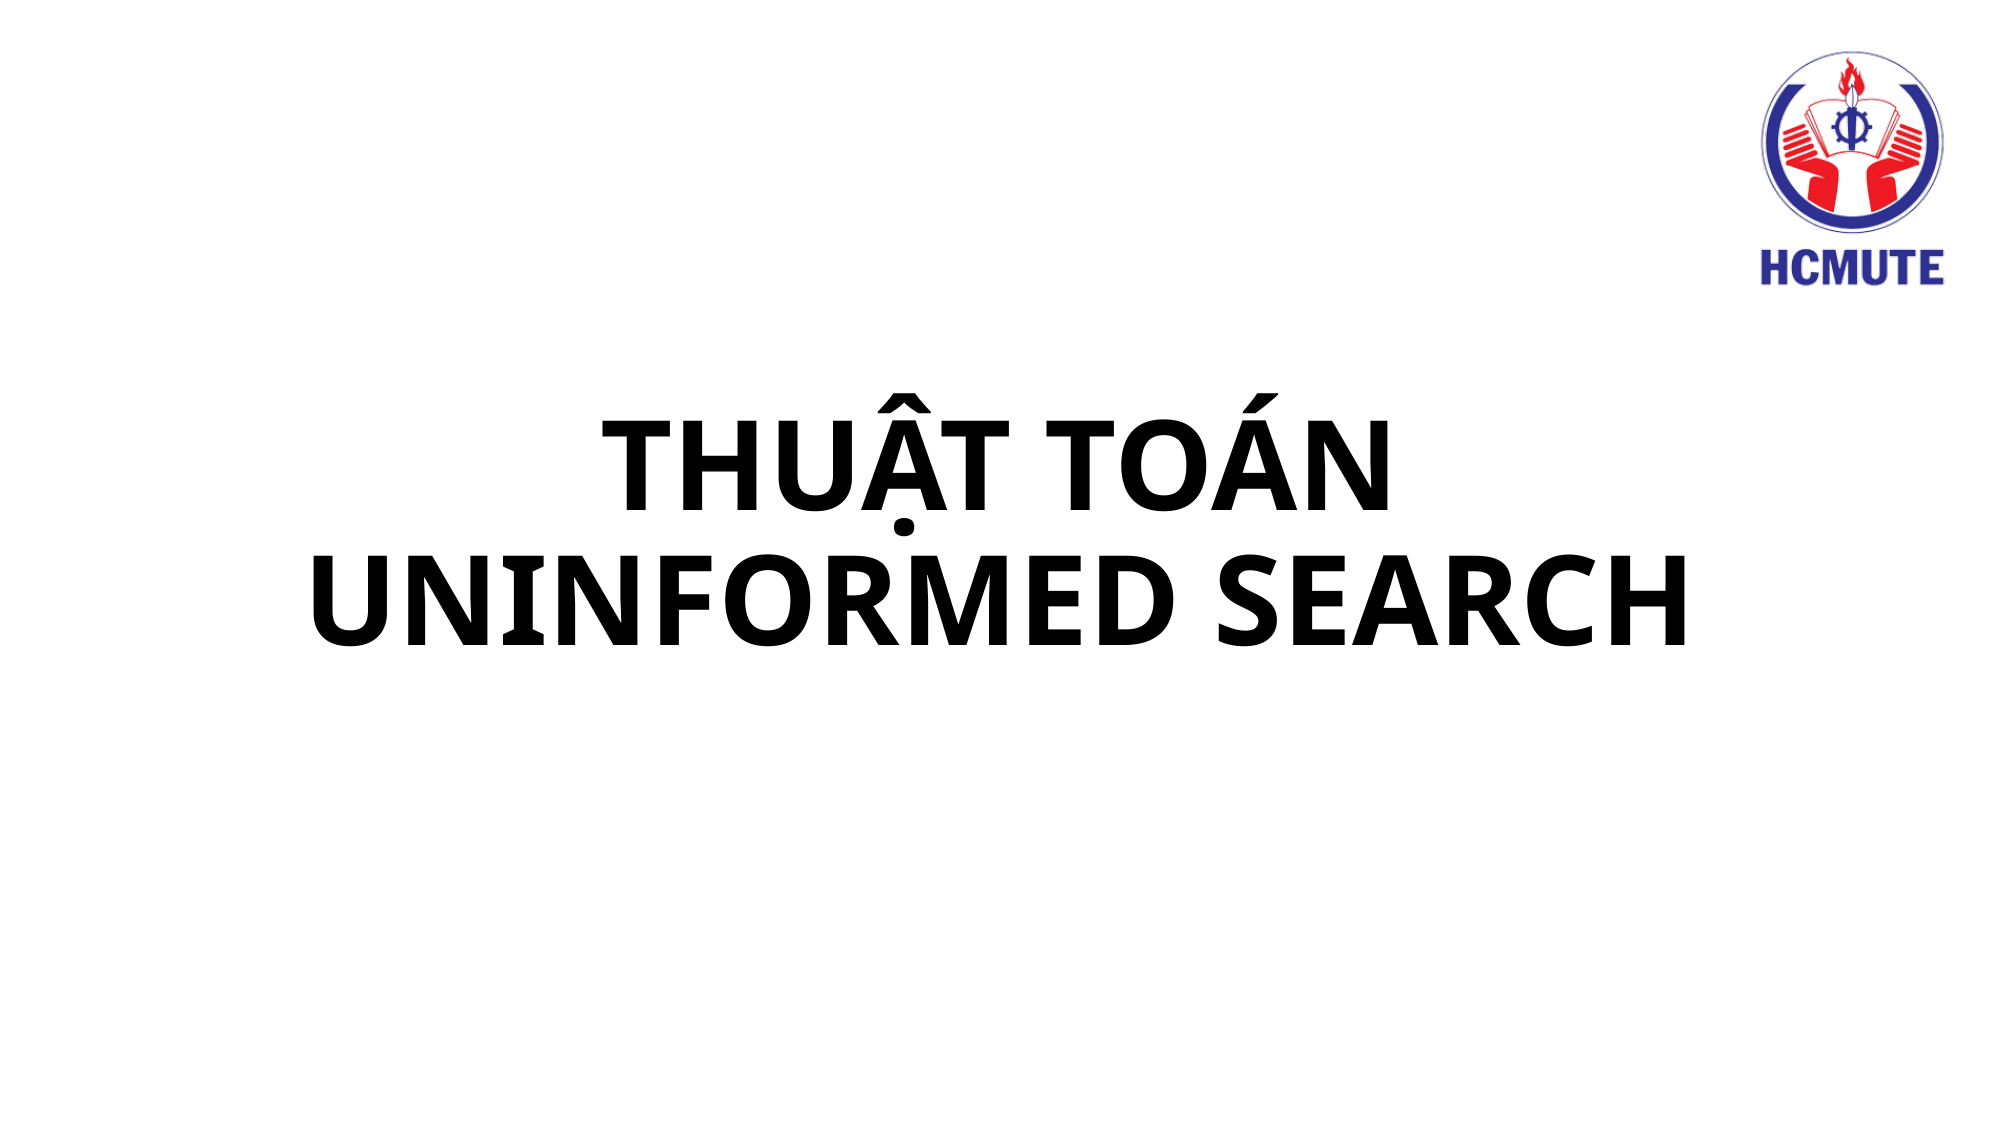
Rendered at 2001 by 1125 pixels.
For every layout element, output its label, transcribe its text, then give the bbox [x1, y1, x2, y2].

title THUẬT TOÁN UNINFORMED SEARCH [249, 287, 1750, 680]
picture [1549, 0, 2000, 396]
